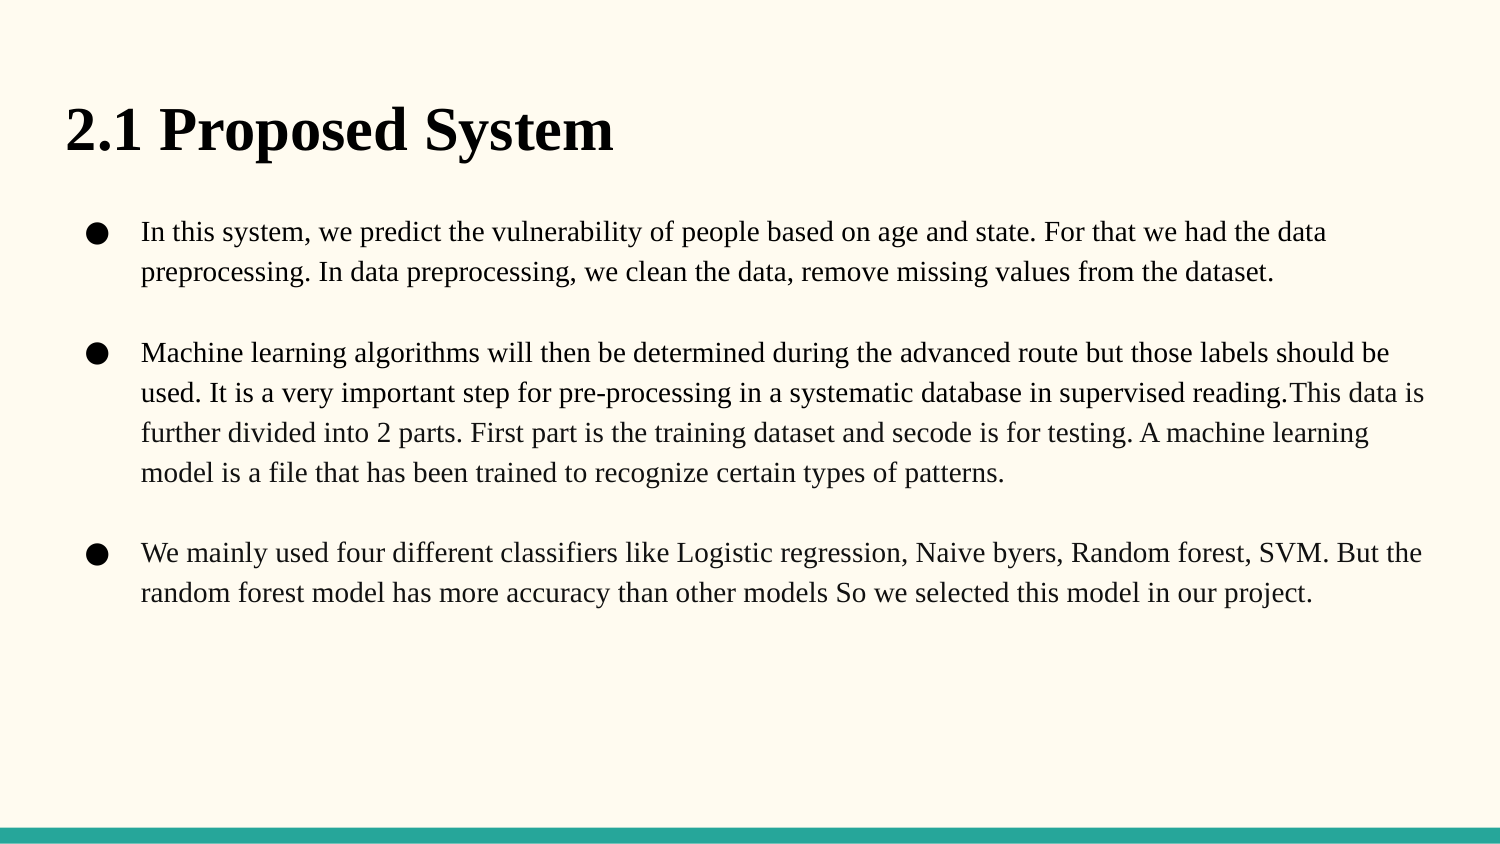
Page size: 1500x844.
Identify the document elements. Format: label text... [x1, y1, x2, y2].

text_box In this system, we predict the vulnerability of people based on age and state. For that we had the data preprocessing. In data preprocessing, we clean the data, remove missing values from the dataset. Machine learning algorithms will then be determined during the advanced route but those labels should be used. It is a very important step for pre-processing in a systematic database in supervised reading.This data is further divided into 2 parts. First part is the training dataset and secode is for testing. A machine learning model is a file that has been trained to recognize certain types of patterns. We mainly used four different classifiers like Logistic regression, Naive byers, Random forest, SVM. But the random forest model has more accuracy than other models So we selected this model in our project. [51, 192, 1449, 750]
text_box 2.1 Proposed System [51, 72, 1449, 174]
